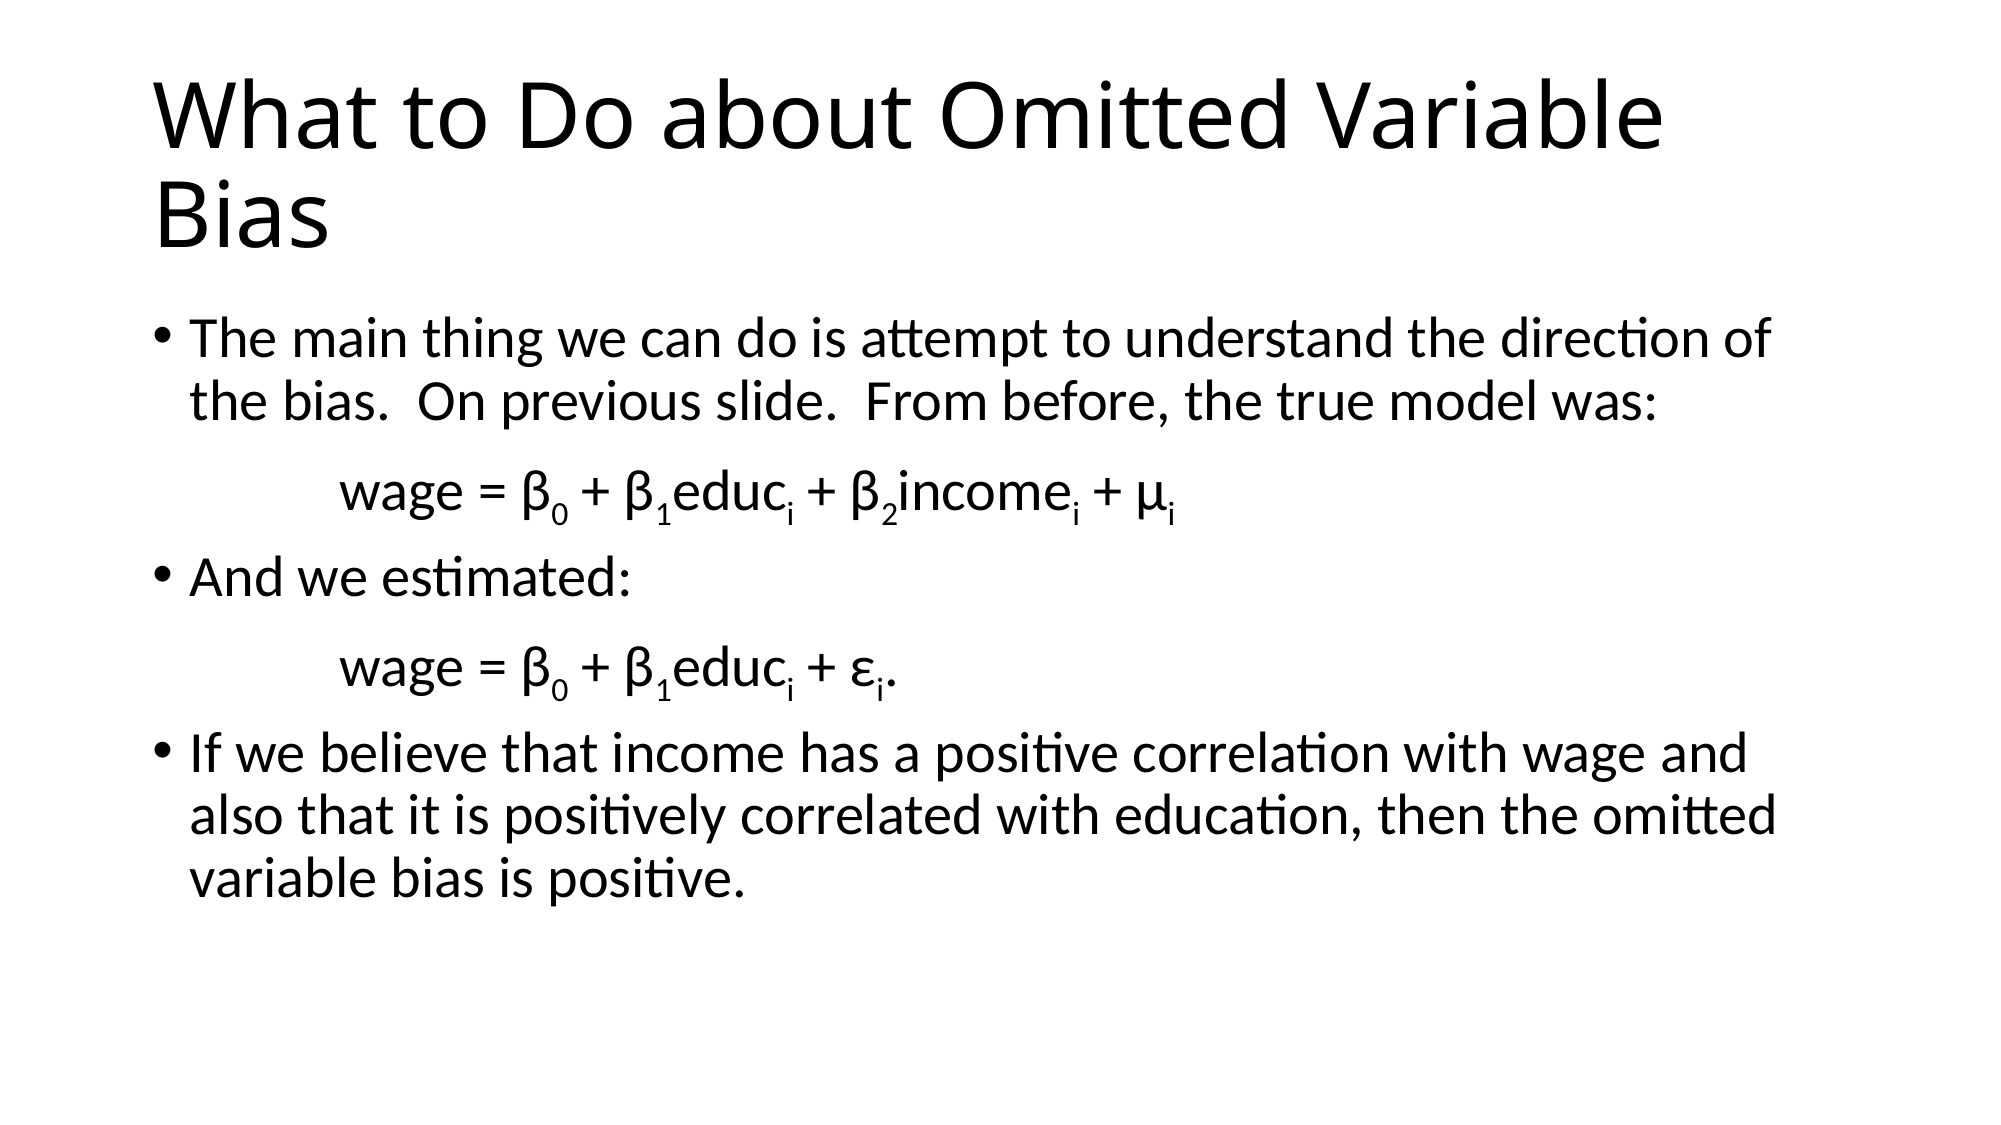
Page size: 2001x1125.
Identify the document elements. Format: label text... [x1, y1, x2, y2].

list The main thing we can do is attempt to understand the direction of the bias. On previous slide. From before, the true model was: wage = β0 + β1educi + β2incomei + μi And we estimated: wage = β0 + β1educi + εi. If we believe that income has a positive correlation with wage and also that it is positively correlated with education, then the omitted variable bias is positive. [137, 299, 1863, 1014]
title What to Do about Omitted Variable Bias [137, 59, 1863, 278]
